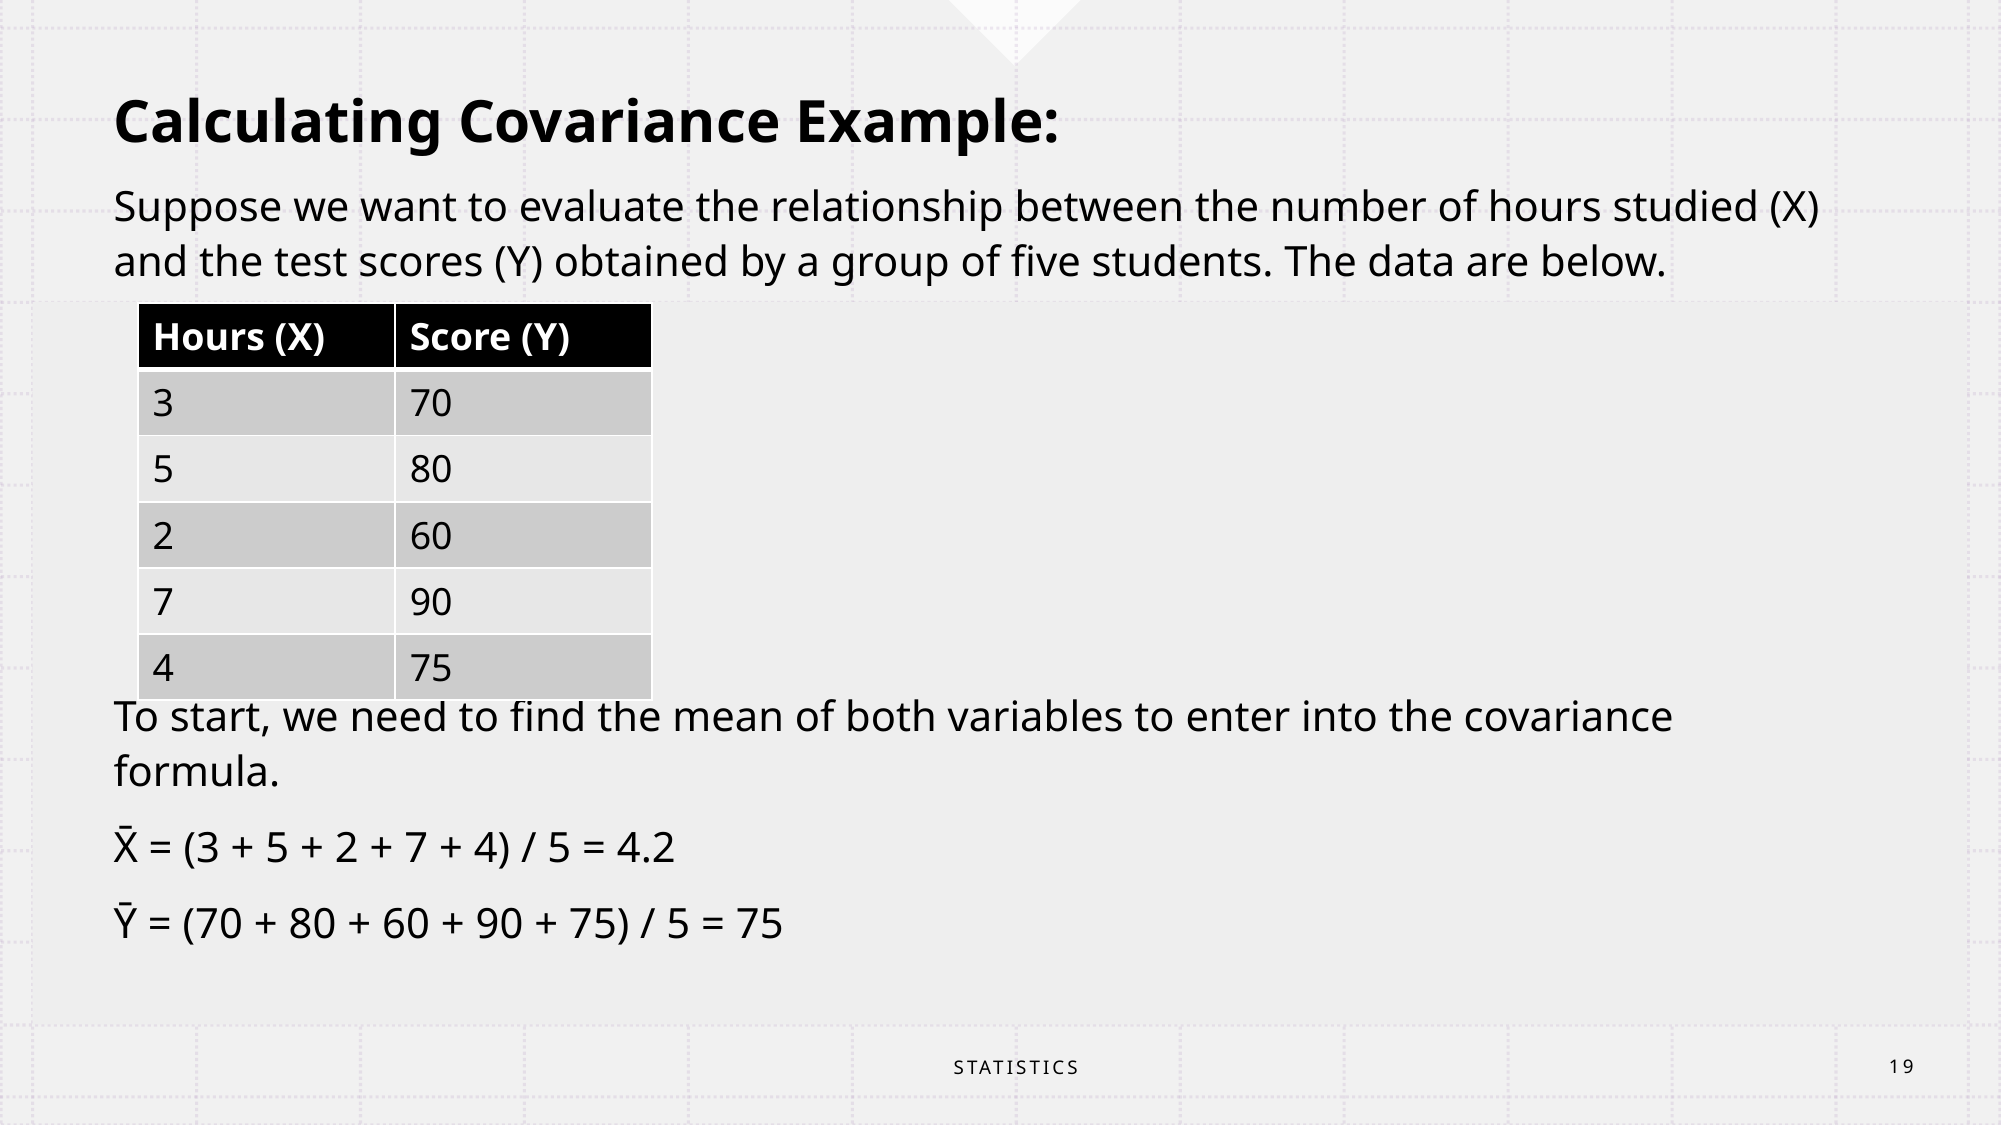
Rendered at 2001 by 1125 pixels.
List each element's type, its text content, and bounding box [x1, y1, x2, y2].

table_cell 5 [139, 436, 394, 501]
table_cell 7 [139, 569, 394, 633]
table_cell 90 [396, 569, 651, 633]
footer STATISTICS [689, 1037, 1343, 1097]
table_cell 3 [139, 372, 394, 435]
table_cell 60 [396, 503, 651, 567]
table_cell 80 [396, 436, 651, 501]
slide_number 19 [1835, 1037, 1967, 1098]
table_cell 2 [139, 503, 394, 567]
table_cell 75 [396, 635, 651, 699]
table_header Score (Y) [396, 304, 651, 367]
table_cell 70 [396, 372, 651, 435]
list Calculating Covariance Example: Suppose we want to evaluate the relationship between the number of hours studied (X) and the test scores (Y) obtained by a group of five students. The data are below. To start, we need to find the mean of both variables to enter into the covariance formula. X̄ = (3 + 5 + 2 + 7 + 4) / 5 = 4.2 Ȳ = (70 + 80 + 60 + 90 + 75) / 5 = 75 [98, 69, 1863, 1037]
table_header Hours (X) [139, 304, 394, 367]
table_cell 4 [139, 635, 394, 699]
